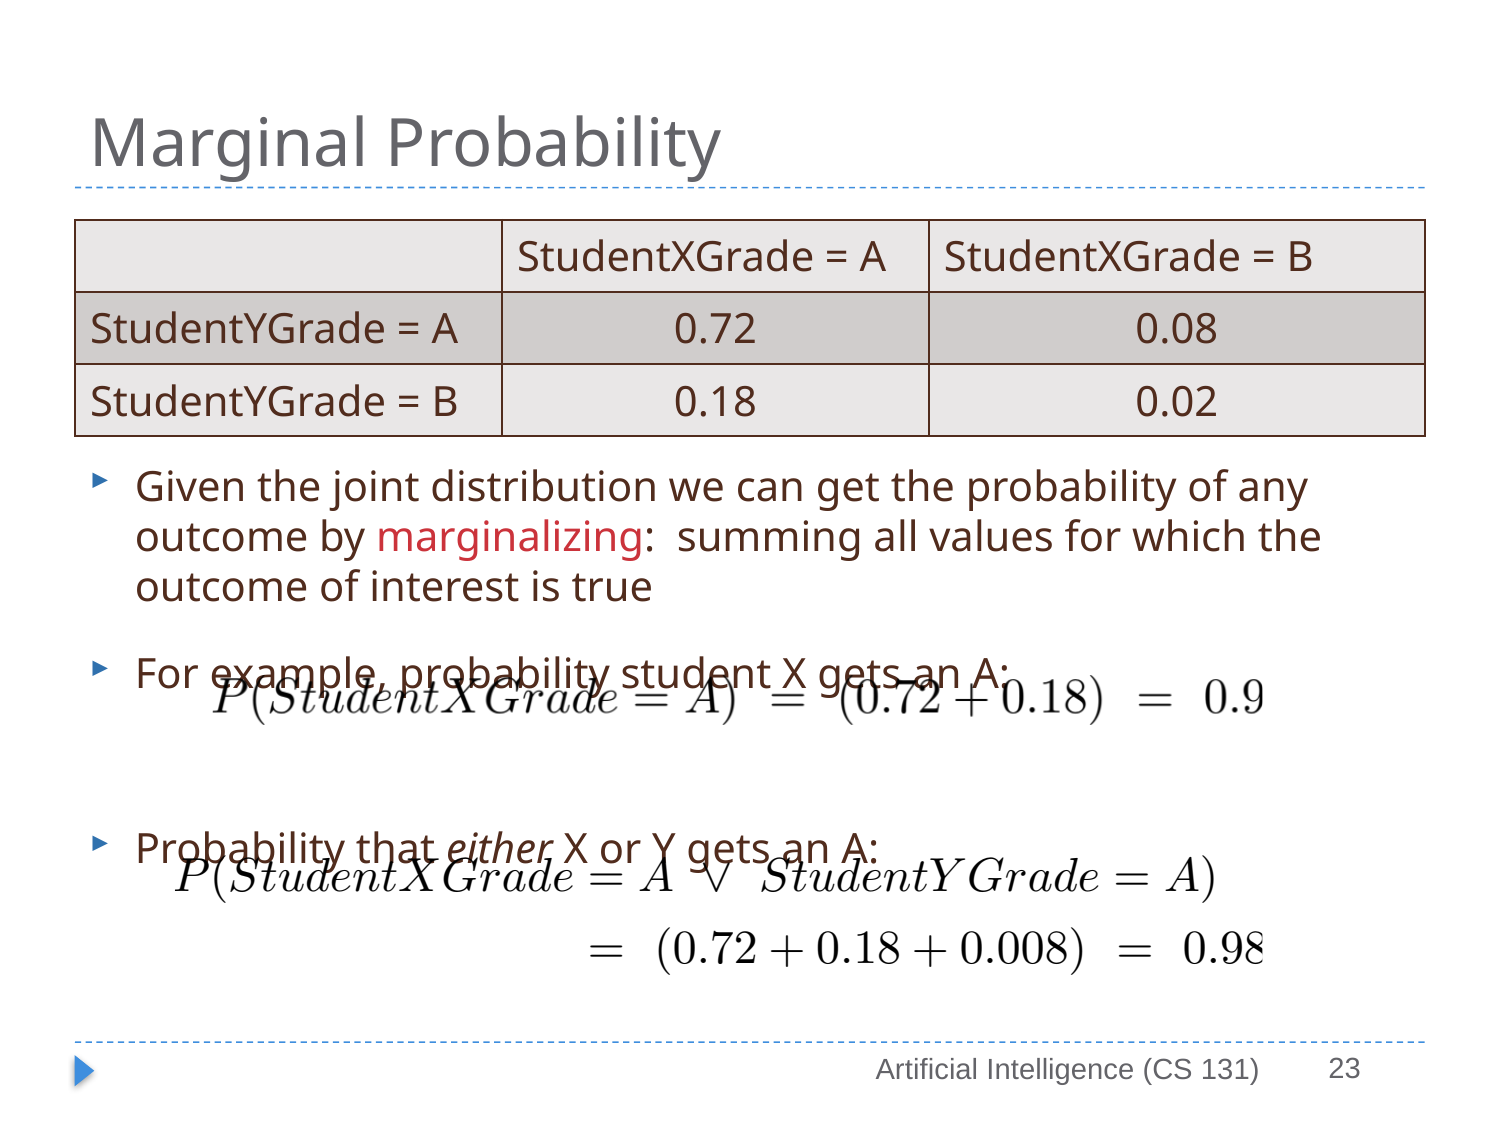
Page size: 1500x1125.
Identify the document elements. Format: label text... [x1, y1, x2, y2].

table_cell StudentYGrade = A [76, 293, 501, 363]
picture [212, 674, 1263, 726]
table_header StudentXGrade = A [503, 221, 928, 291]
table_cell 0.08 [930, 293, 1424, 363]
slide_number 23 [1212, 1042, 1376, 1103]
title Marginal Probability [75, 24, 1425, 188]
table_cell StudentYGrade = B [76, 365, 501, 435]
footer Artificial Intelligence (CS 131) [575, 1042, 1212, 1103]
table_header StudentXGrade = B [930, 221, 1424, 291]
picture [174, 853, 1263, 976]
table_cell 0.02 [930, 365, 1424, 435]
list Given the joint distribution we can get the probability of any outcome by marginalizing: summing all values for which the outcome of interest is true For example, probability student X gets an A: Probability that either X or Y gets an A: [75, 451, 1425, 1010]
table_cell 0.72 [503, 293, 928, 363]
table_cell 0.18 [503, 365, 928, 435]
table_header [76, 221, 501, 291]
